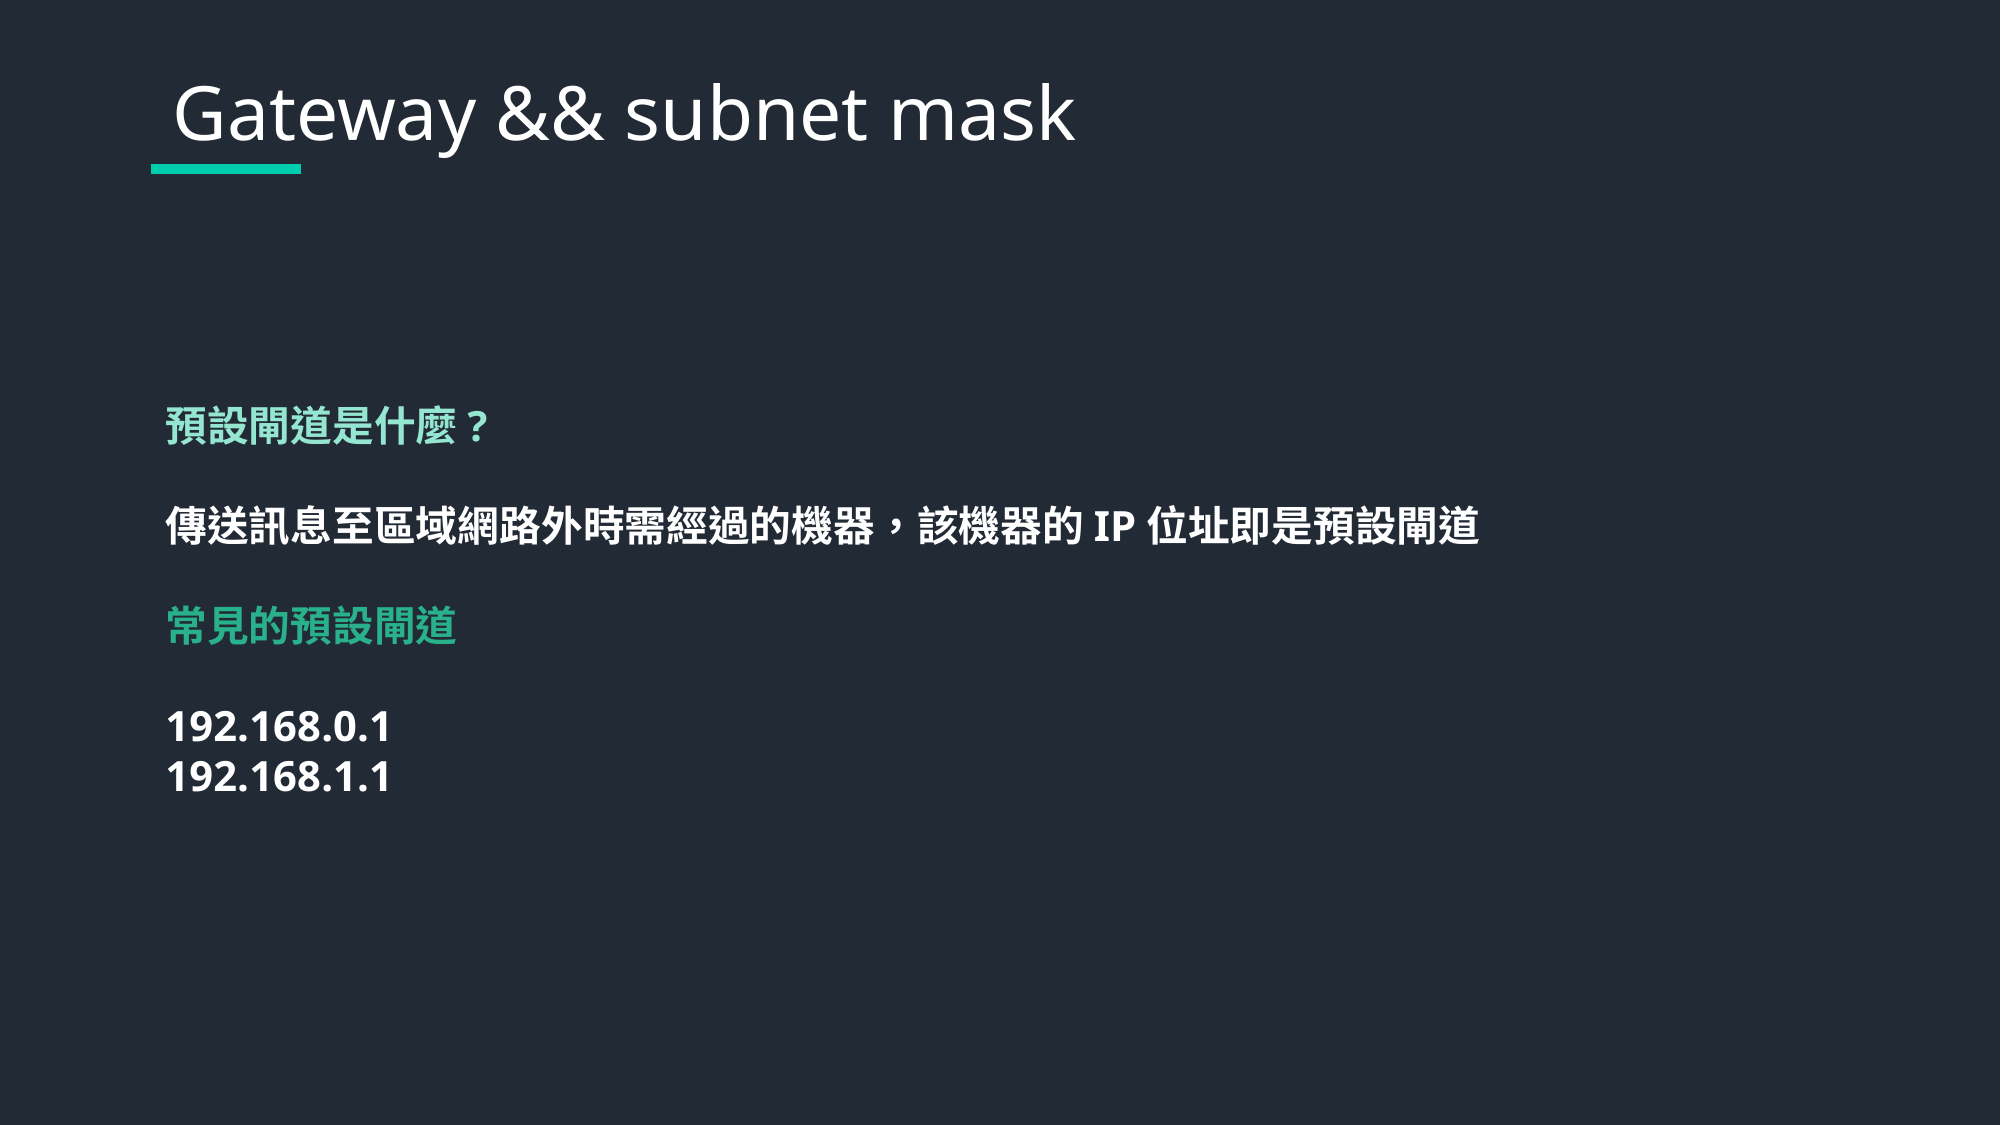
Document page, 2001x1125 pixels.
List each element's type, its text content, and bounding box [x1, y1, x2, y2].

text_box Gateway && subnet mask [158, 58, 1093, 164]
text_box 預設閘道是什麼? 傳送訊息至區域網路外時需經過的機器，該機器的IP位址即是預設閘道 常見的預設閘道 192.168.0.1 192.168.1.1 [150, 392, 1500, 808]
